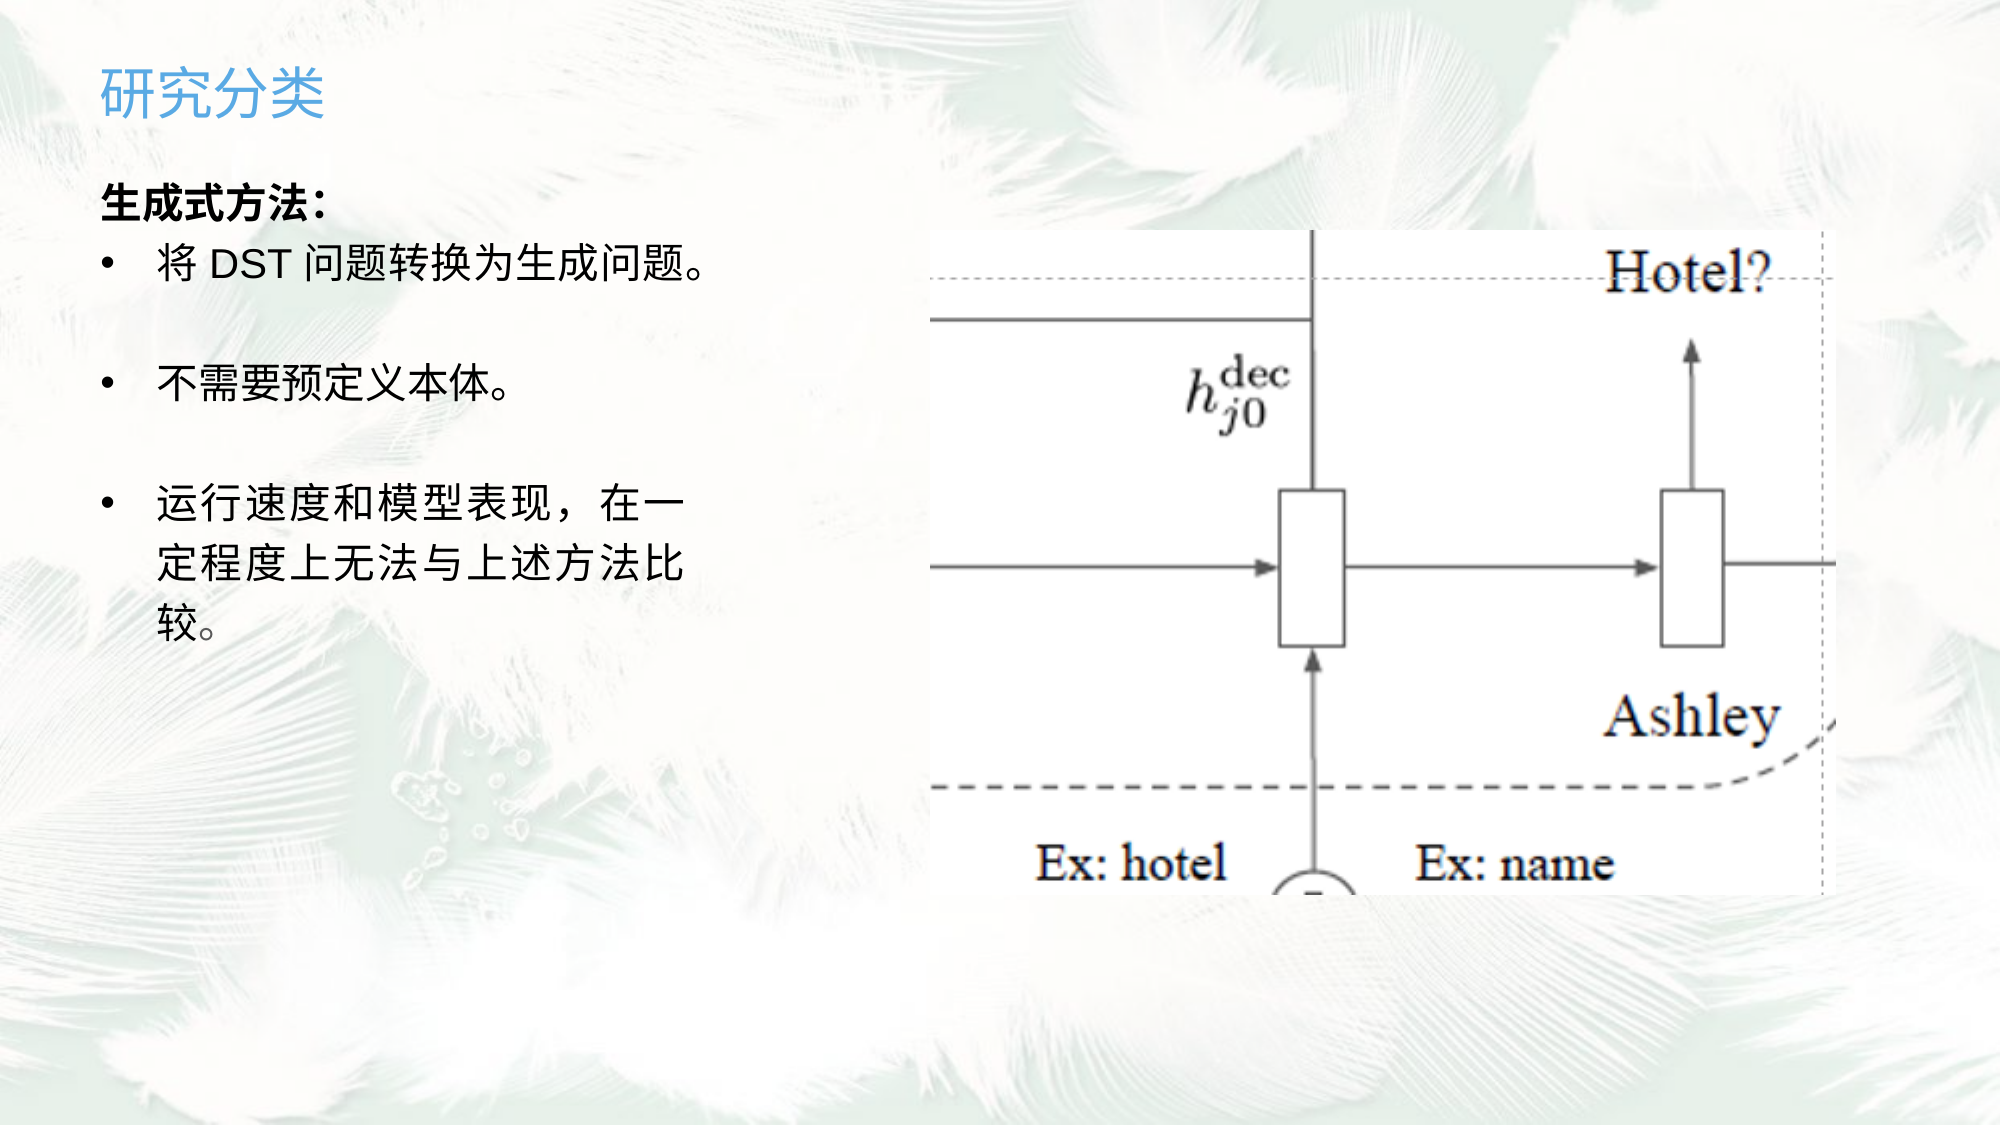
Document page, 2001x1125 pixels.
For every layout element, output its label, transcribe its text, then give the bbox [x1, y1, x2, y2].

text_box 生成式方法： 将DST问题转换为生成问题。 不需要预定义本体。 运行速度和模型表现，在一定程度上无法与上述方法比较。 [85, 159, 700, 655]
text_box 研究分类 [84, 58, 402, 136]
picture [930, 230, 1836, 895]
